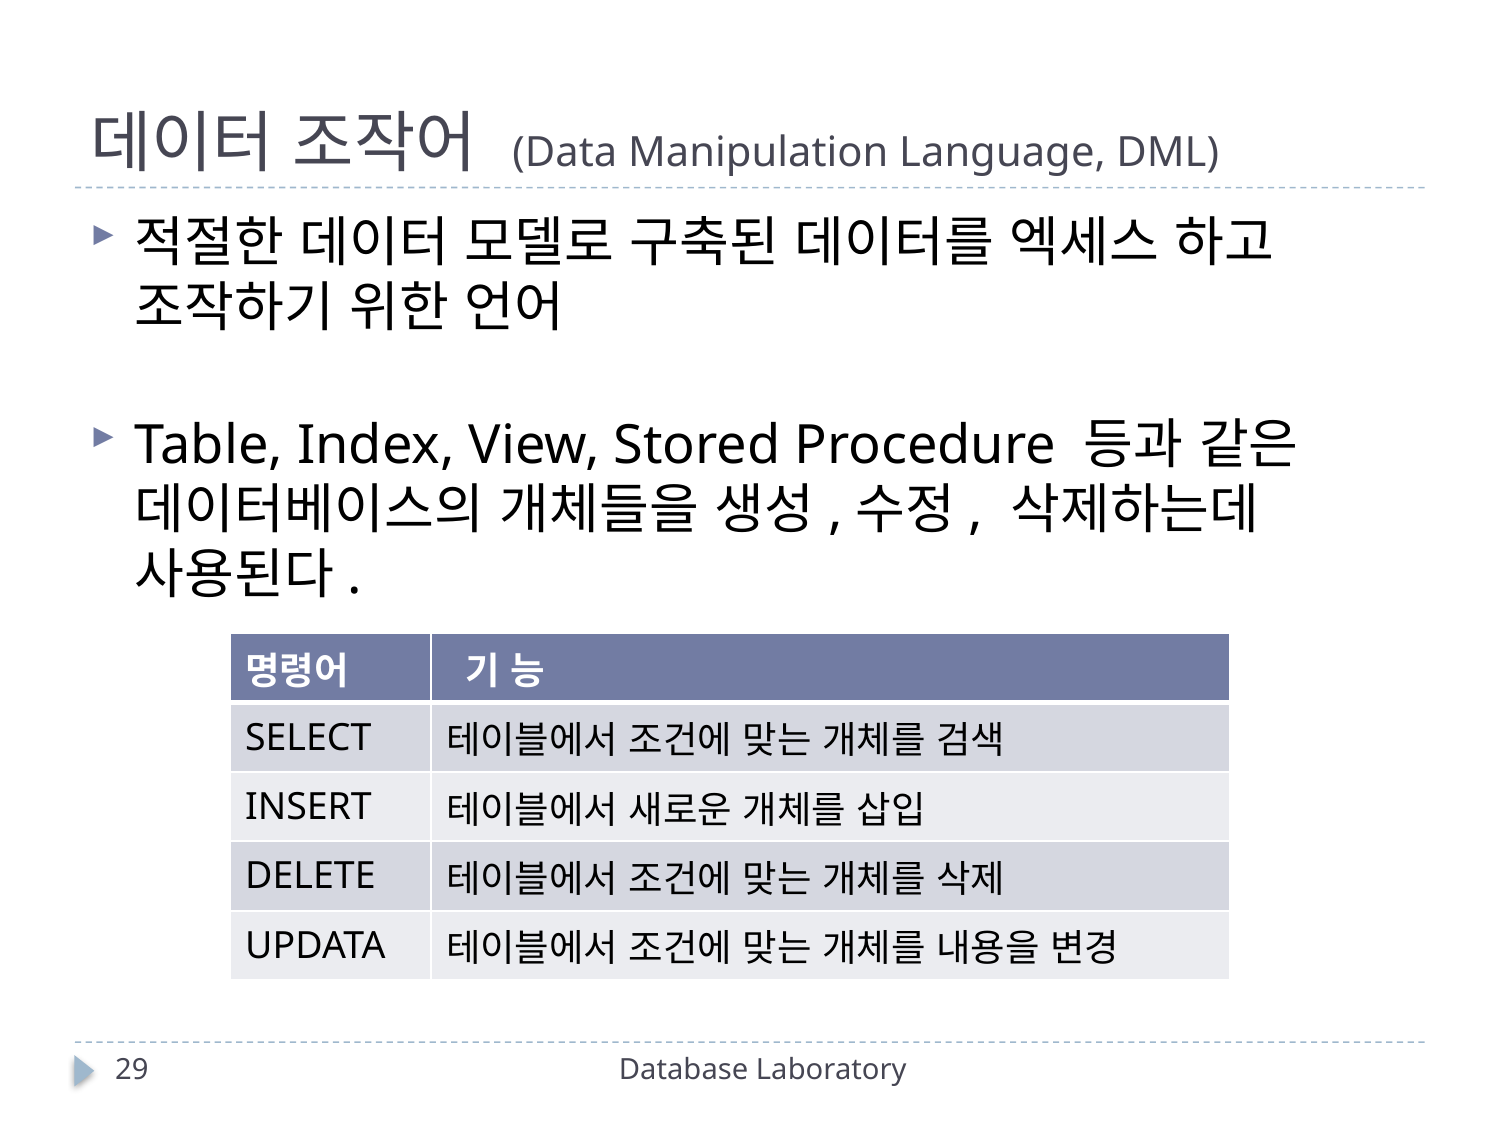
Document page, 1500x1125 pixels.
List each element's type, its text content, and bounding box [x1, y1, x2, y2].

table_header 기 능 [432, 634, 1229, 700]
table_cell 테이블에서 조건에 맞는 개체를 삭제 [432, 842, 1229, 910]
slide_number 29 [100, 1042, 426, 1103]
table_header 명령어 [231, 634, 430, 700]
table_cell INSERT [231, 773, 430, 840]
table_cell 테이블에서 조건에 맞는 개체를 검색 [432, 705, 1229, 771]
list 적절한 데이터 모델로 구축된 데이터를 엑세스 하고 조작하기 위한 언어 Table, Index, View, Stored Procedure 등과 같은 데이터베이스의 개체들을 생성,수정, 삭제하는데 사용된다. [74, 199, 1426, 1011]
table_cell DELETE [231, 842, 430, 910]
table_cell 테이블에서 새로운 개체를 삽입 [432, 773, 1229, 840]
table_cell SELECT [231, 705, 430, 771]
title 데이터 조작어 (Data Manipulation Language, DML) [74, 24, 1426, 188]
table_cell 테이블에서 조건에 맞는 개체를 내용을 변경 [432, 912, 1229, 979]
table_cell UPDATA [231, 912, 430, 979]
footer Database Laboratory [475, 1042, 1051, 1103]
